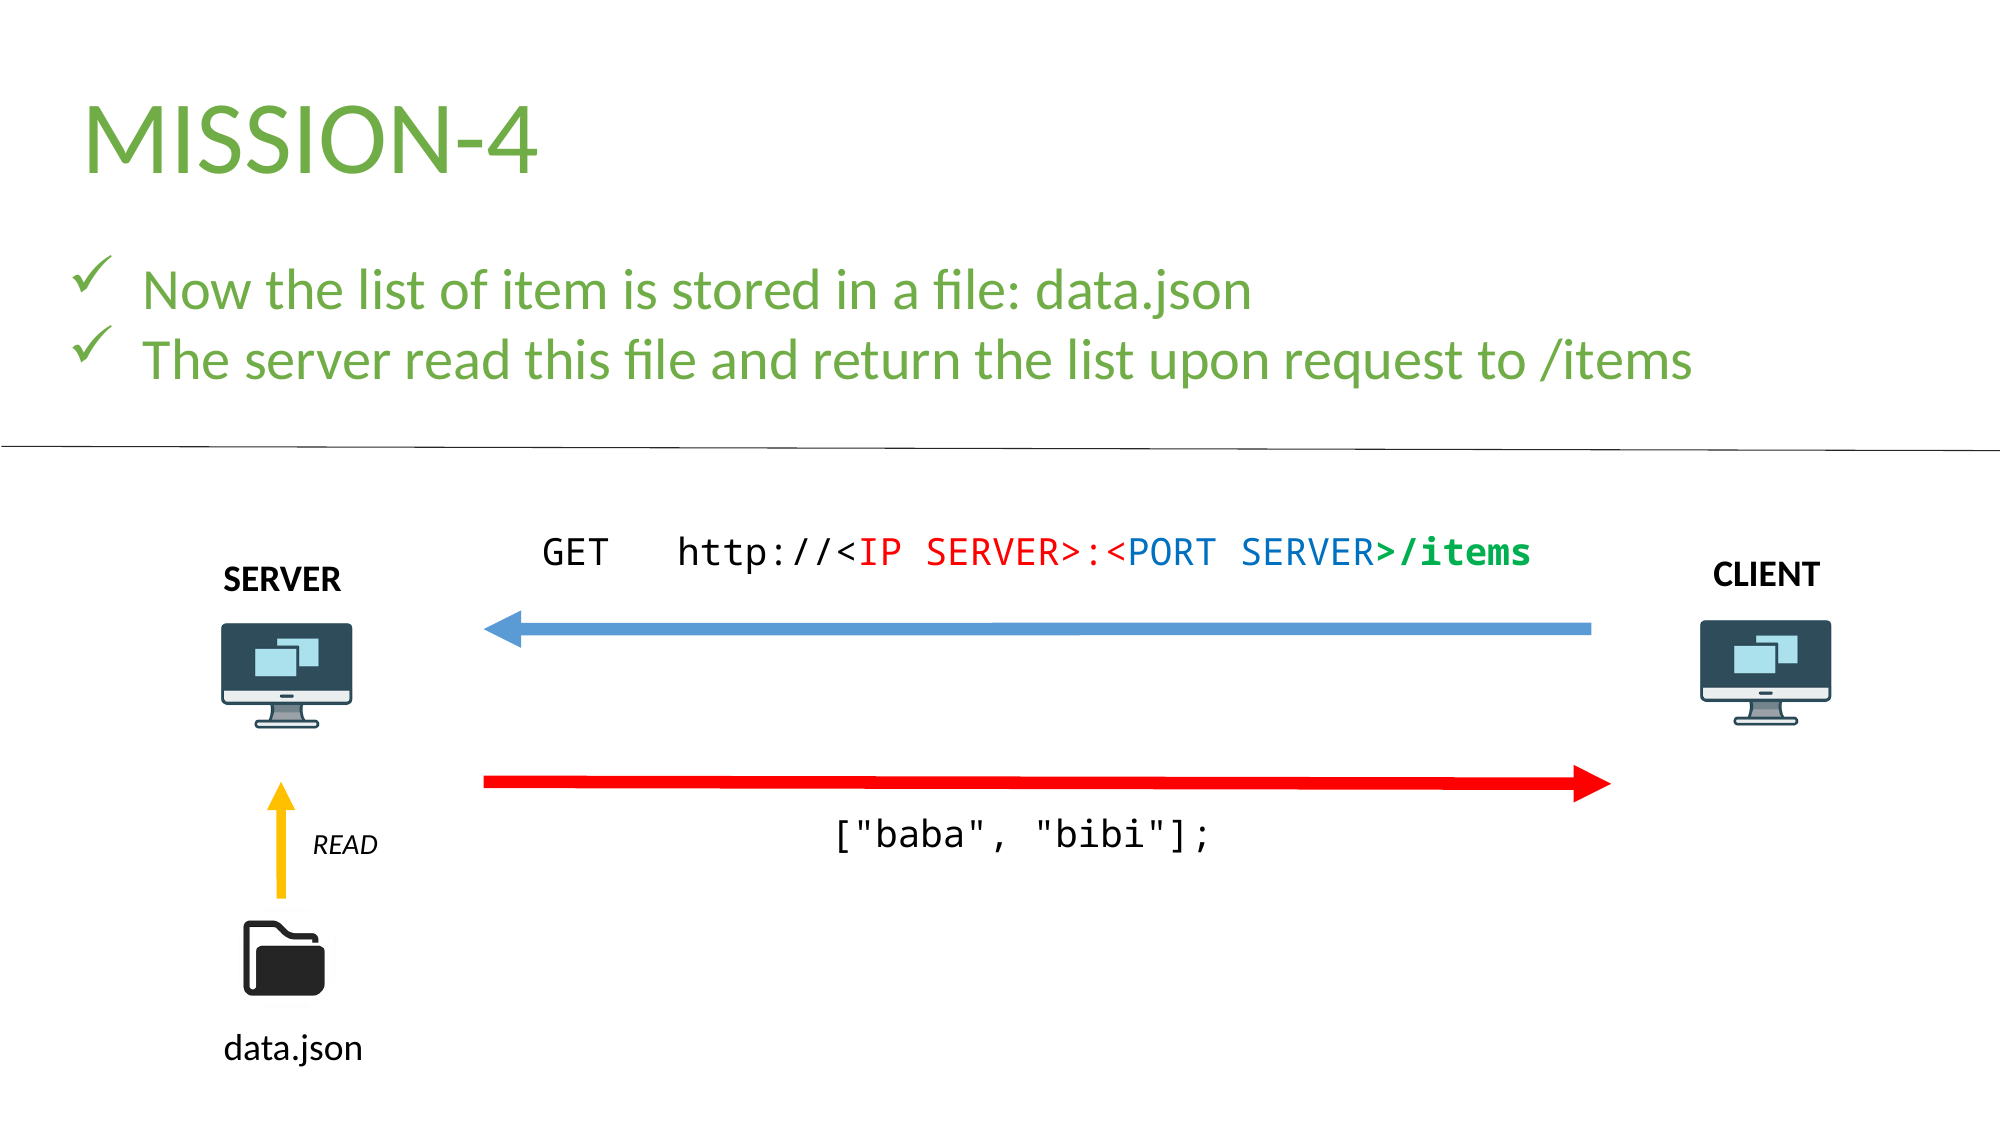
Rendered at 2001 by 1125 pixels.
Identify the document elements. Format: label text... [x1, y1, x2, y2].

picture [1694, 601, 1837, 744]
picture [215, 604, 358, 747]
picture [237, 908, 337, 1008]
text_box GET http://<IP SERVER>:<PORT SERVER>/items [527, 520, 1548, 580]
text_box READ [297, 818, 394, 868]
text_box MISSION-4 [66, 61, 556, 202]
text_box Now the list of item is stored in a file: data.json The server read this file and return the list upon request to /items [53, 244, 1709, 399]
text_box SERVER [208, 546, 357, 607]
text_box data.json [208, 1015, 379, 1076]
text_box ["baba", "bibi"]; [815, 802, 1228, 863]
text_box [1, 446, 2000, 451]
text_box CLIENT [1698, 541, 1836, 601]
